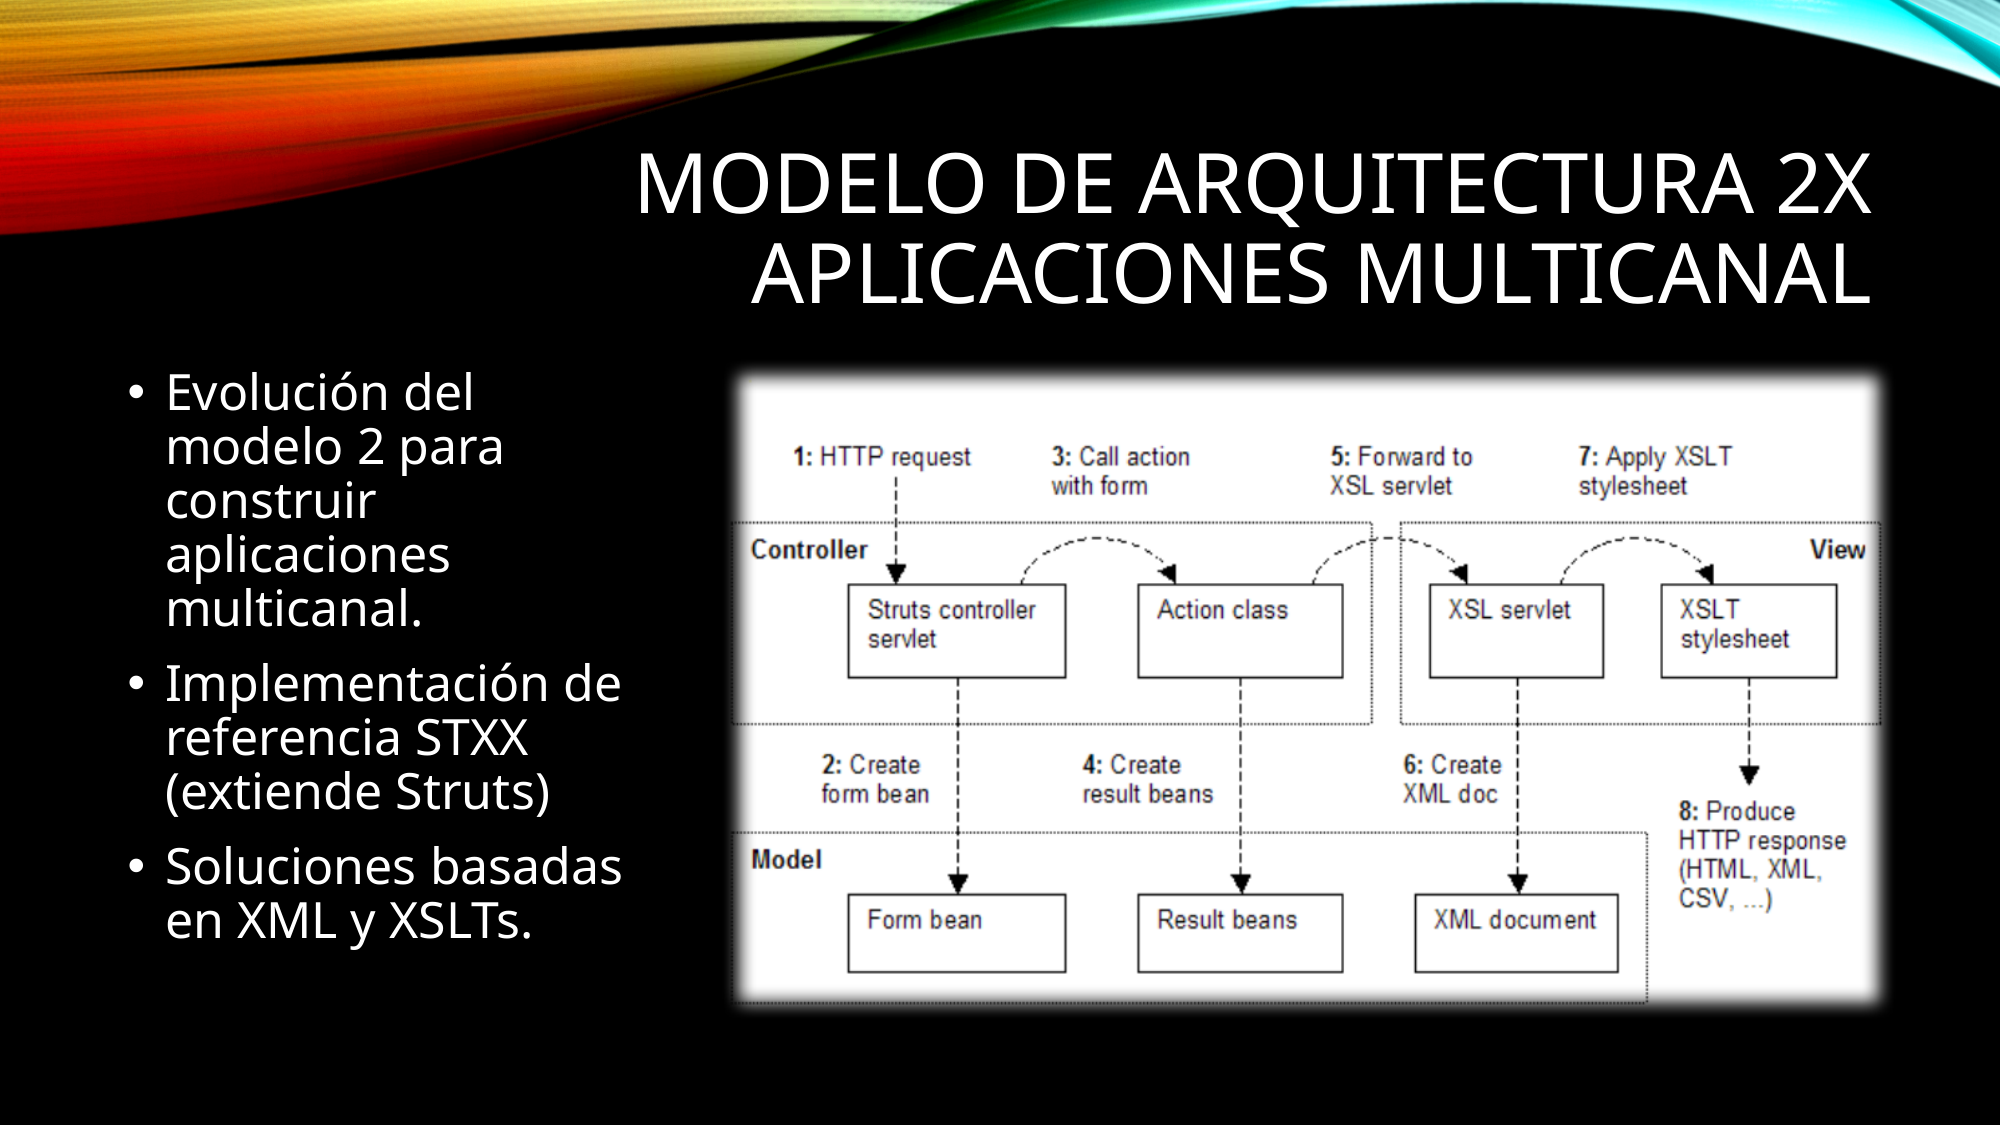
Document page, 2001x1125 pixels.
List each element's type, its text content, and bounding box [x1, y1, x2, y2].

title Modelo de arquitectura 2x aplicaciones multicanal [474, 125, 1888, 338]
picture [722, 359, 1896, 1021]
picture [0, 0, 2000, 237]
list Evolución del modelo 2 para construir aplicaciones multicanal. Implementación de referencia STXX (extiende Struts) Soluciones basadas en XML y XSLTs. [112, 360, 666, 1021]
